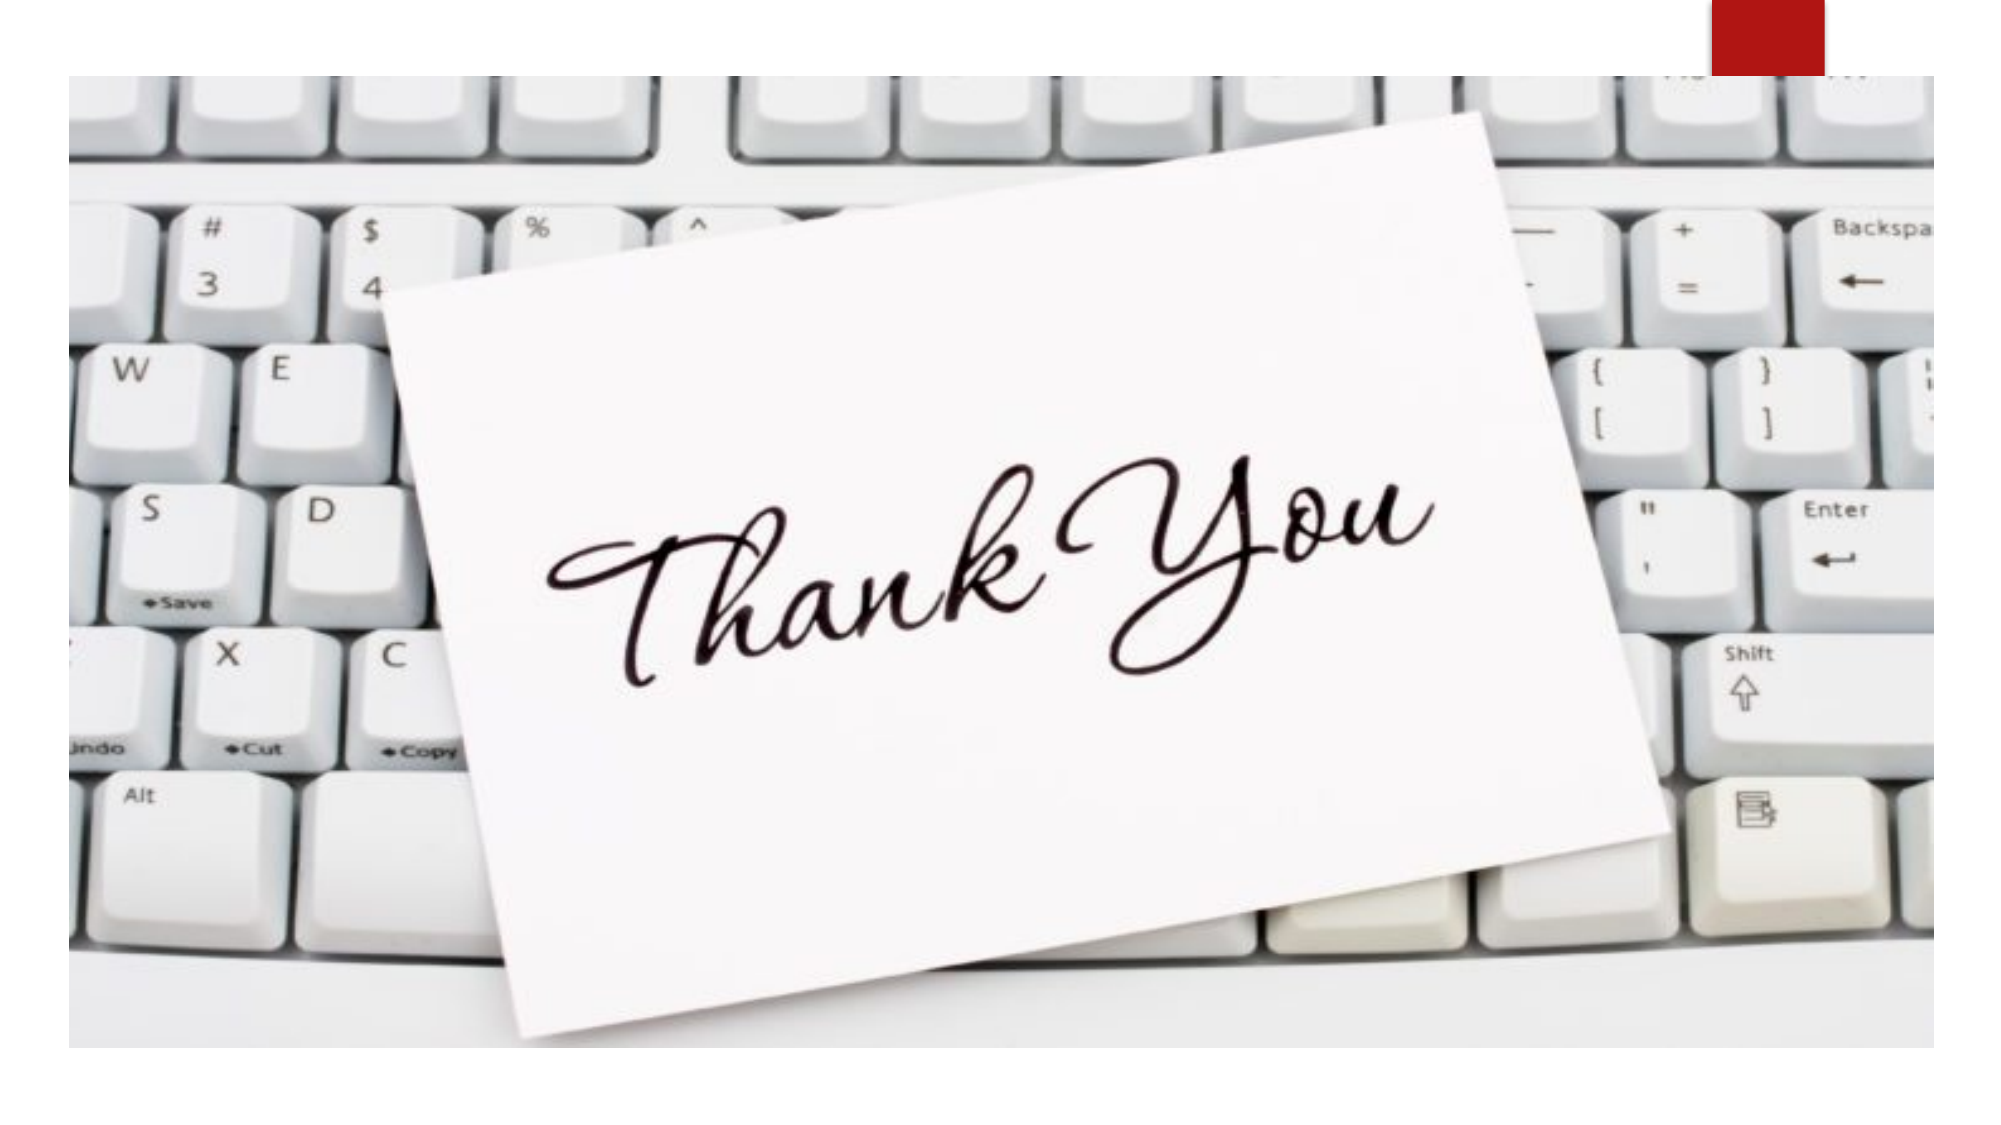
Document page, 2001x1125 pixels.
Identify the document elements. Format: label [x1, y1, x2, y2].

picture [69, 75, 1934, 1049]
